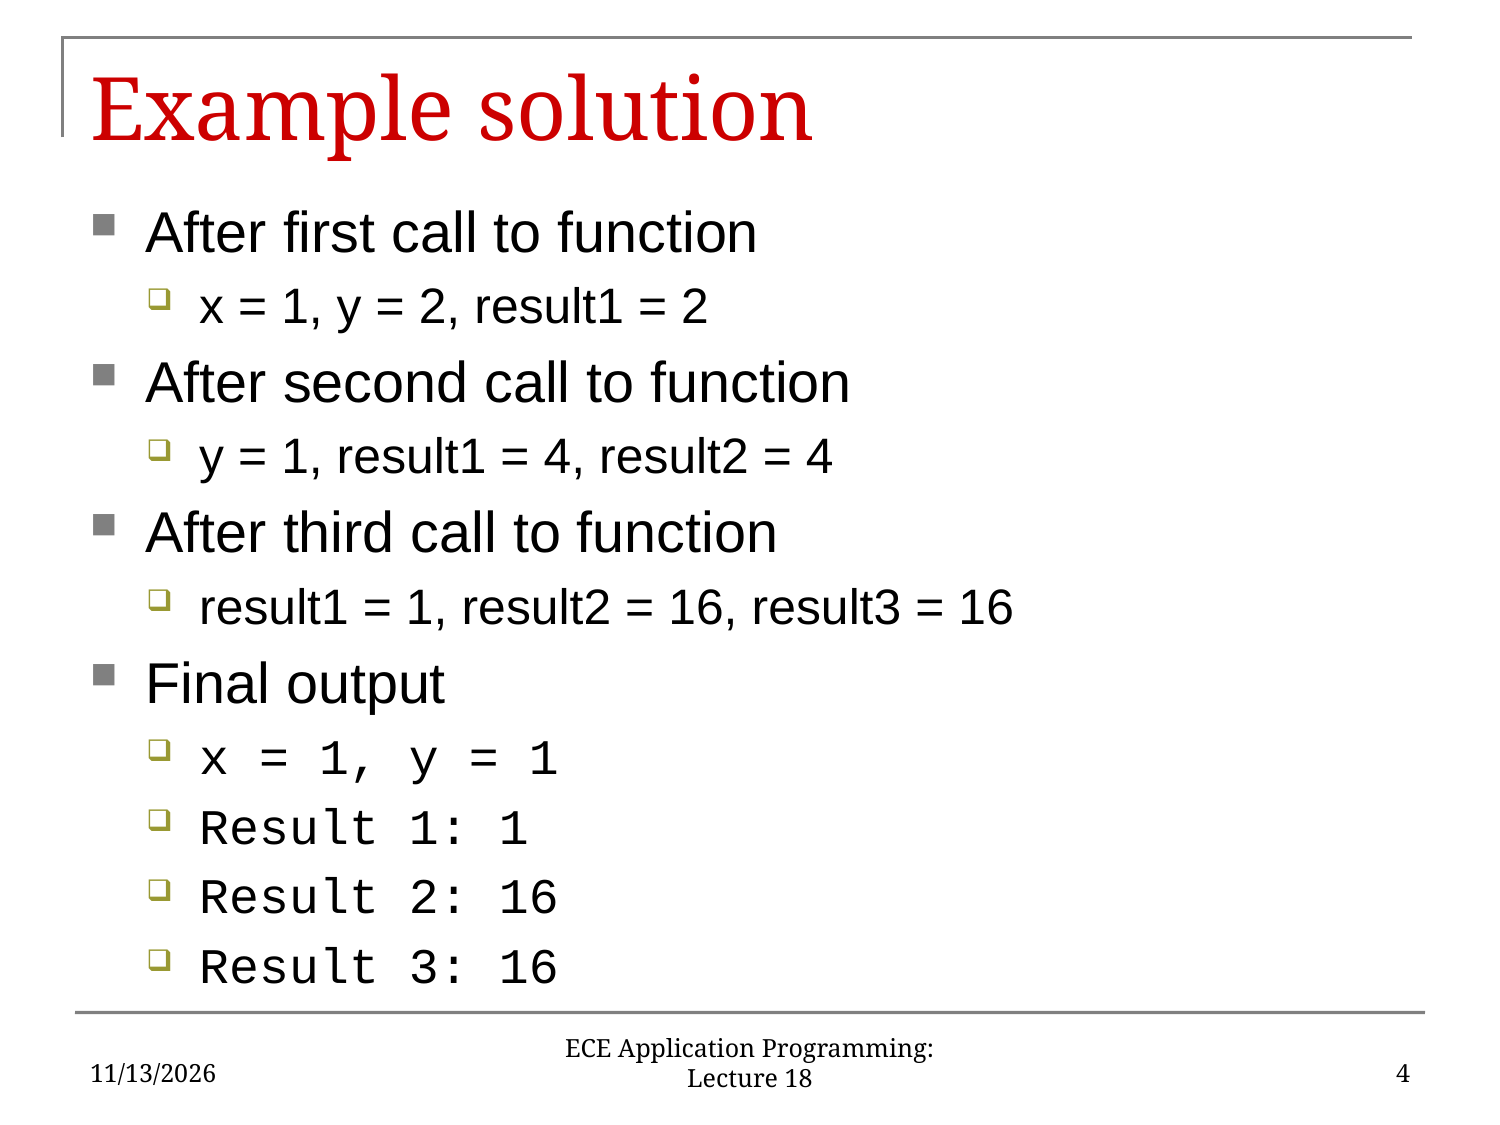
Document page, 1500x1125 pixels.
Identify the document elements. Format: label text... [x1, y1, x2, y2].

footer ECE Application Programming: Lecture 18 [512, 1024, 988, 1101]
title Example solution [75, 45, 1425, 163]
list After first call to function x = 1, y = 2, result1 = 2 After second call to function y = 1, result1 = 4, result2 = 4 After third call to function result1 = 1, result2 = 16, result3 = 16 Final output x = 1, y = 1 Result 1: 1 Result 2: 16 Result 3: 16 [75, 187, 1425, 1006]
slide_number 4 [1074, 1023, 1426, 1100]
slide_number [74, 1023, 426, 1100]
